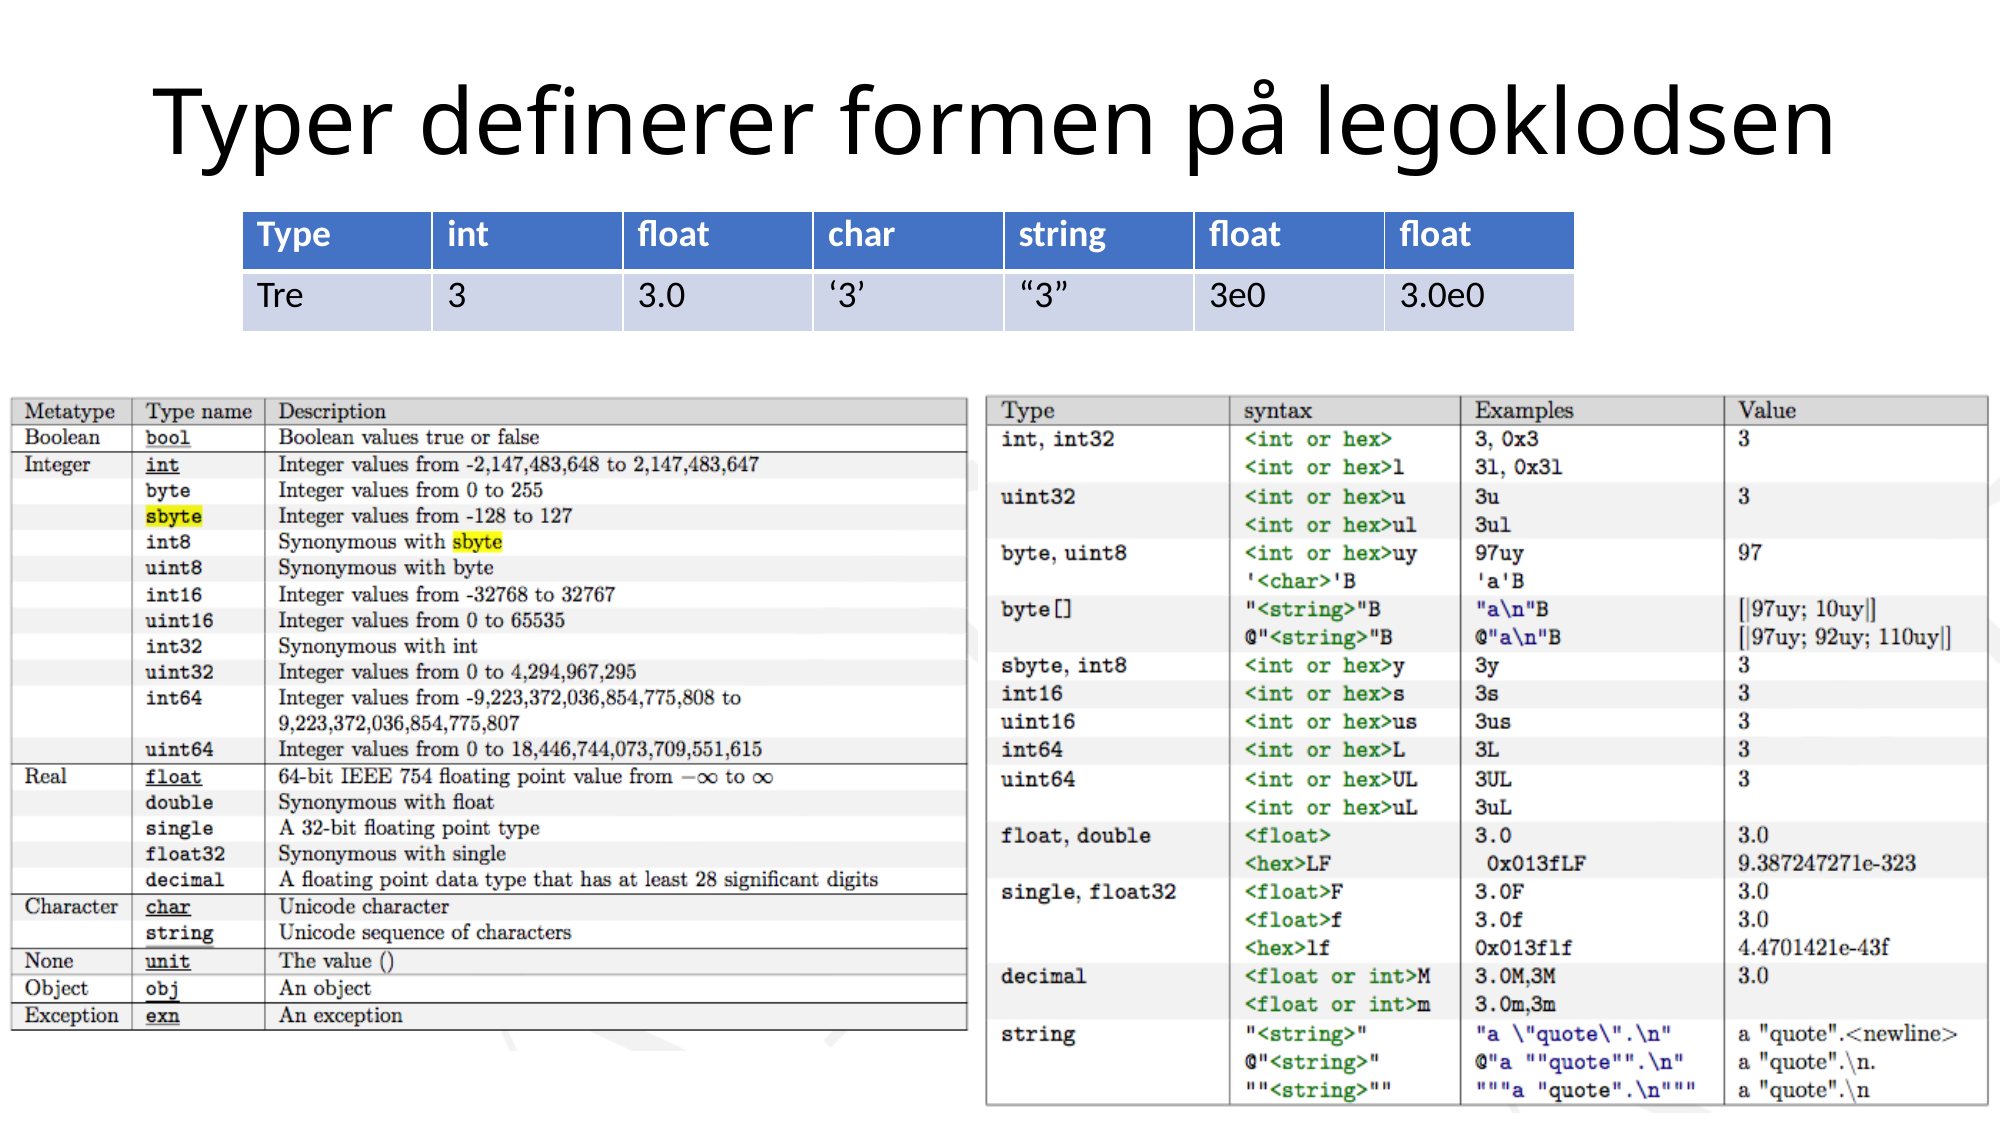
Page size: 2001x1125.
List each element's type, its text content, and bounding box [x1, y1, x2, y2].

title Typer definerer formen på legoklodsen [137, 59, 1863, 191]
table_cell ‘3’ [814, 274, 1003, 331]
table_cell 3.0 [624, 274, 812, 331]
table_cell “3” [1005, 274, 1193, 331]
table_cell 3e0 [1195, 274, 1384, 331]
table_header Type [243, 212, 431, 269]
picture [0, 387, 2000, 1113]
table_cell Tre [243, 274, 431, 331]
table_header char [814, 212, 1003, 269]
table_header float [1195, 212, 1384, 269]
table_header float [624, 212, 812, 269]
table_header string [1005, 212, 1193, 269]
table_cell 3.0e0 [1385, 274, 1574, 331]
table_cell 3 [433, 274, 622, 331]
table_header int [433, 212, 622, 269]
table_header float [1385, 212, 1574, 269]
